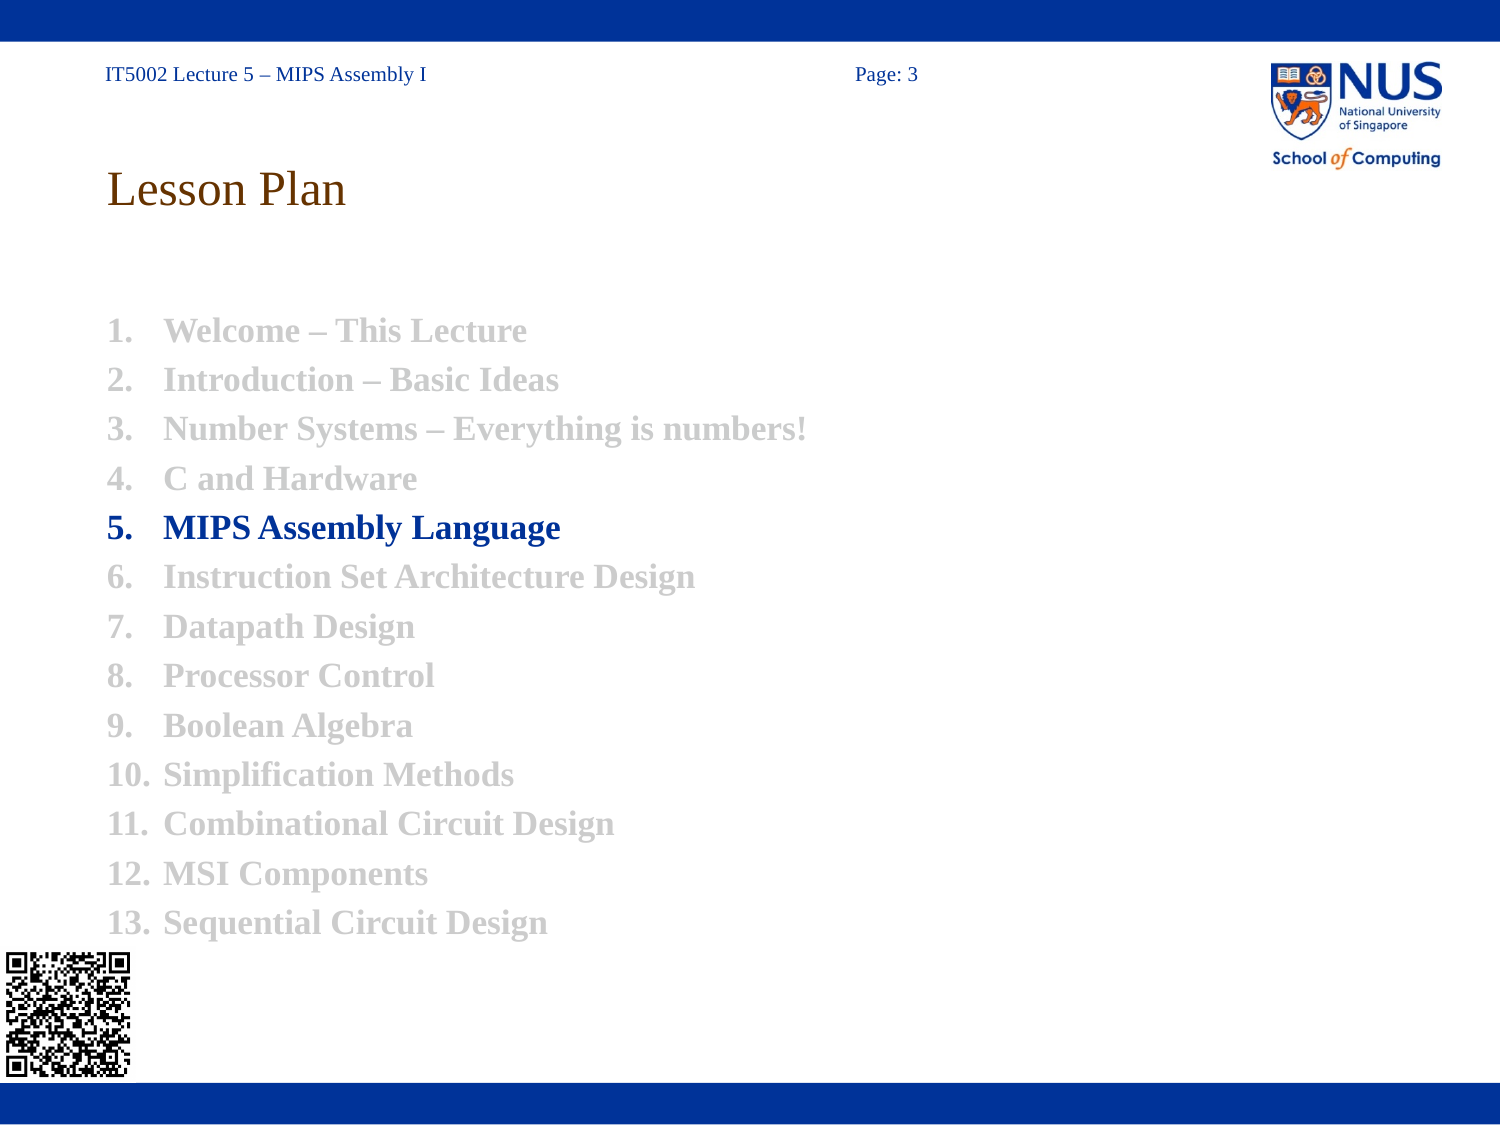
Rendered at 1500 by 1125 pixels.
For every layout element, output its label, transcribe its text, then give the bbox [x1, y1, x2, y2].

list Welcome – This Lecture Introduction – Basic Ideas Number Systems – Everything is numbers! C and Hardware MIPS Assembly Language Instruction Set Architecture Design Datapath Design Processor Control Boolean Algebra Simplification Methods Combinational Circuit Design MSI Components Sequential Circuit Design [90, 298, 1366, 1022]
picture [0, 946, 136, 1083]
picture [1271, 61, 1442, 171]
title Lesson Plan [90, 92, 1160, 280]
